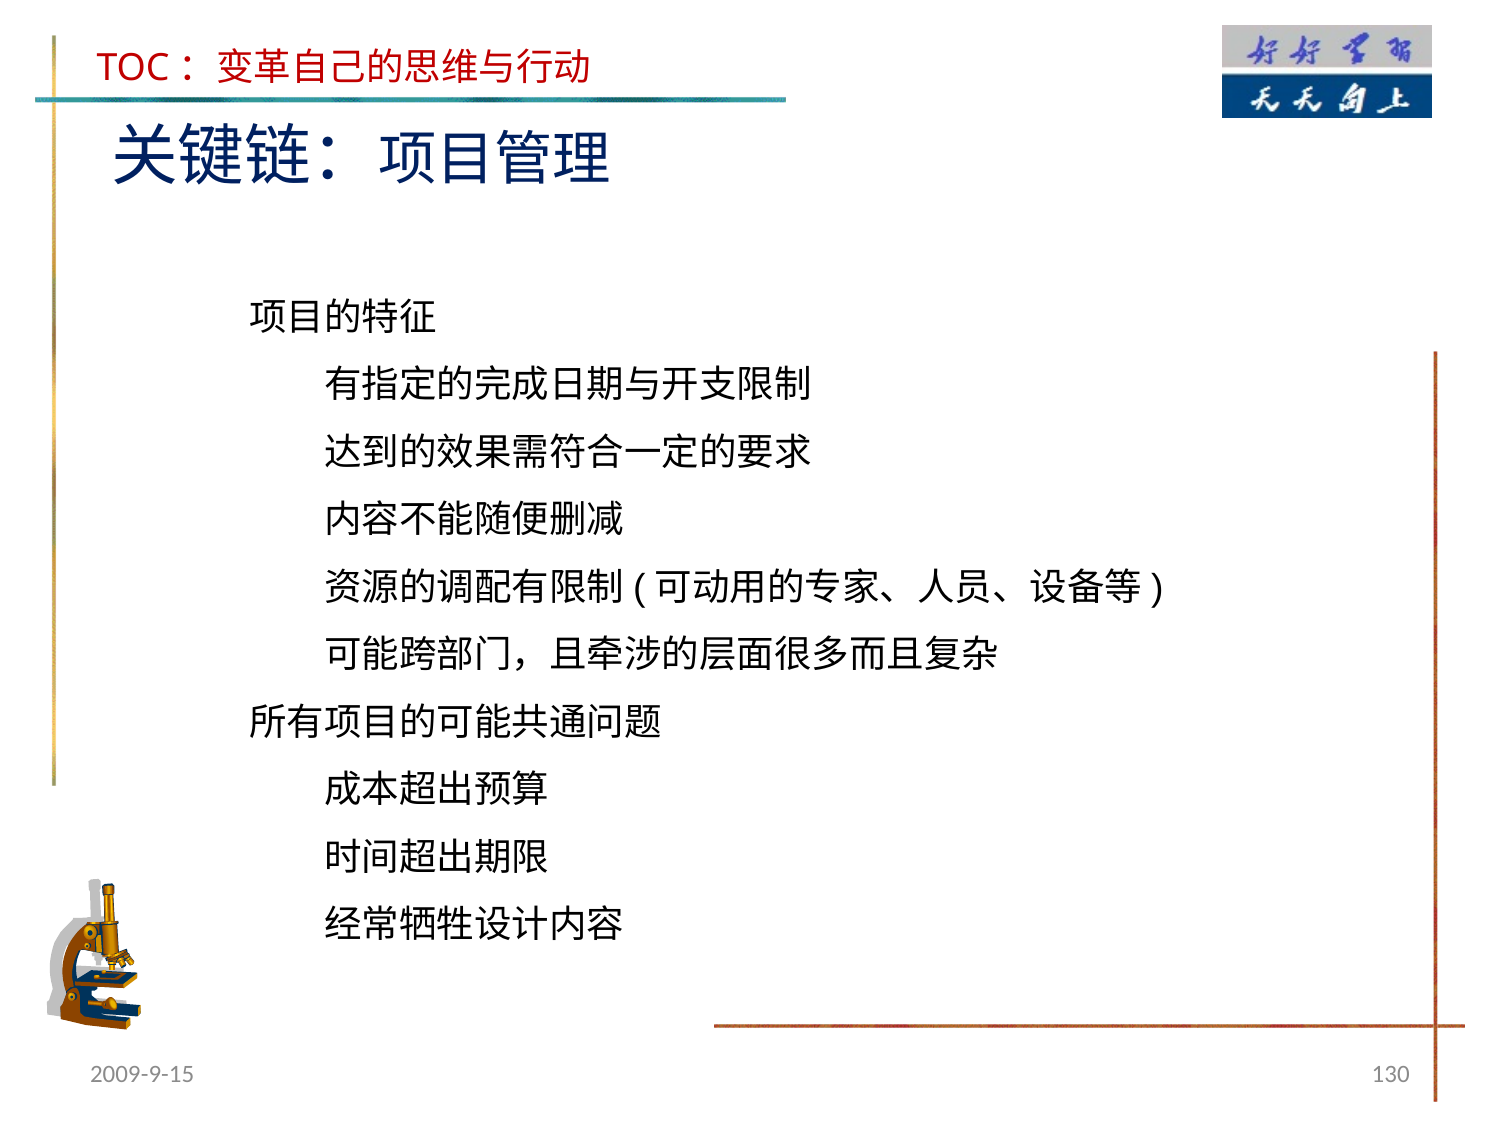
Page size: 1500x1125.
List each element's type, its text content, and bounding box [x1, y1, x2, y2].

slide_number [75, 1042, 425, 1103]
picture [714, 1019, 1429, 1032]
picture [1430, 352, 1442, 1101]
text_box 项目的特征 有指定的完成日期与开支限制 达到的效果需符合一定的要求 内容不能随便删减 资源的调配有限制(可动用的专家、人员、设备等) 可能跨部门，且牵涉的层面很多而且复杂 所有项目的可能共通问题 成本超出预算 时间超出期限 经常牺牲设计内容 [234, 262, 1196, 953]
picture [35, 36, 786, 785]
text_box 关键链：项目管理 [96, 105, 627, 201]
picture [1443, 1019, 1465, 1032]
slide_number 130 [1074, 1042, 1425, 1103]
picture [1222, 25, 1432, 118]
